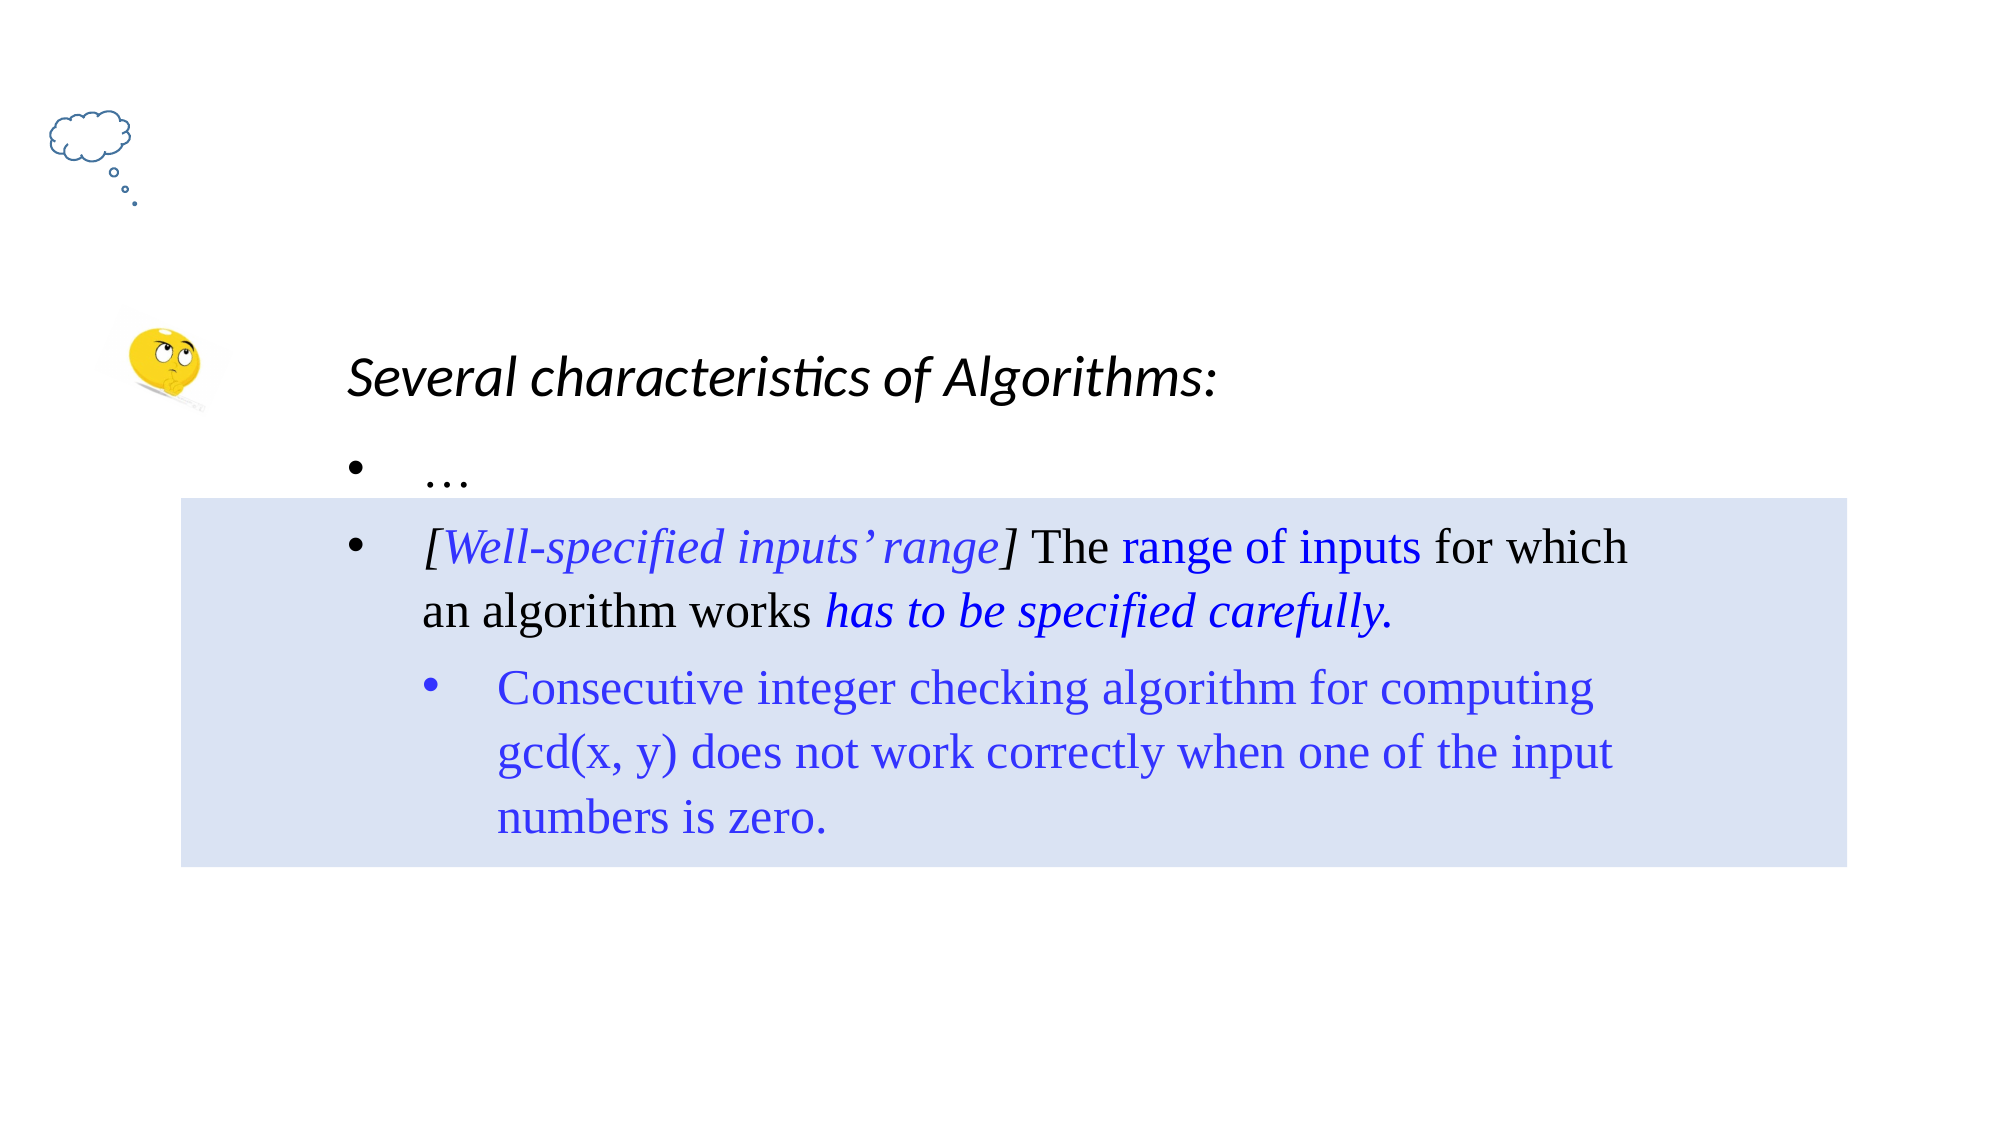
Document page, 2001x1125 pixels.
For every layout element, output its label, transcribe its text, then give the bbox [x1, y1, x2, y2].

text_box [49, 110, 131, 163]
text_box [181, 498, 1848, 868]
text_box Several characteristics of Algorithms: … [Well-specified inputs’ range] The range of inputs for which an algorithm works has to be specified carefully. Consecutive integer checking algorithm for computing gcd(x, y) does not work correctly when one of the input numbers is zero. [332, 325, 1691, 851]
picture [95, 305, 232, 416]
text_box [121, 185, 129, 193]
text_box [108, 167, 119, 178]
